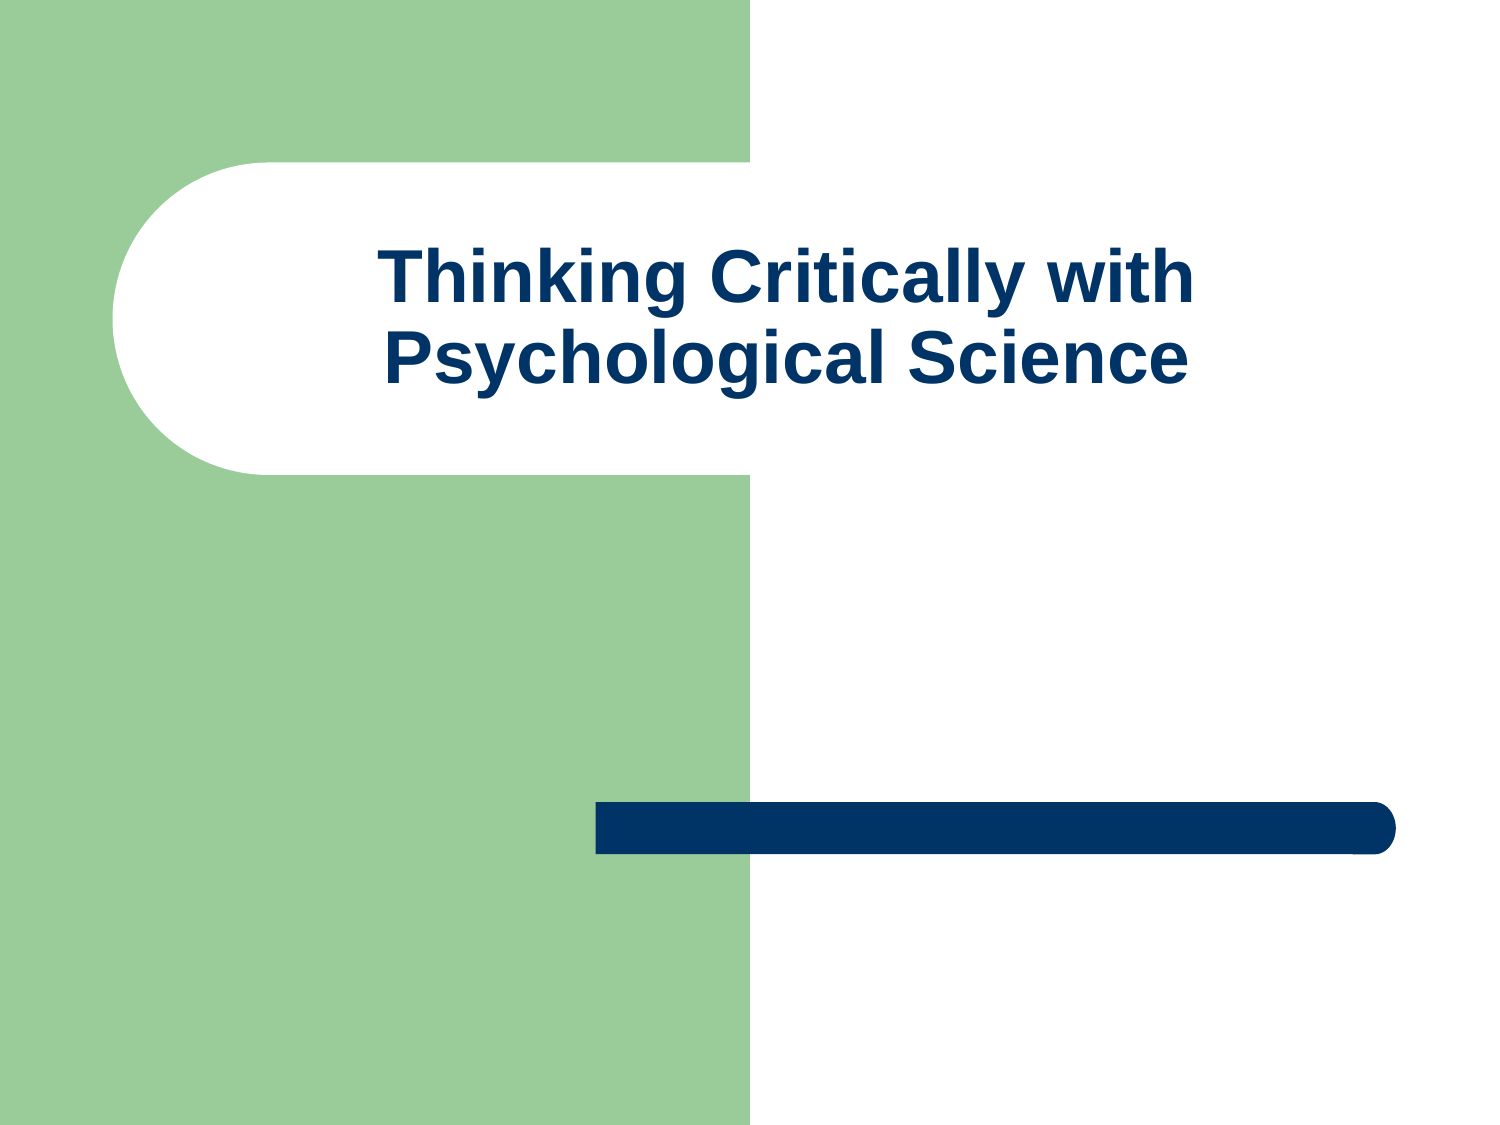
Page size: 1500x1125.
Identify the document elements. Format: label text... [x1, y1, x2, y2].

title Thinking Critically with Psychological Science [112, 162, 1463, 475]
